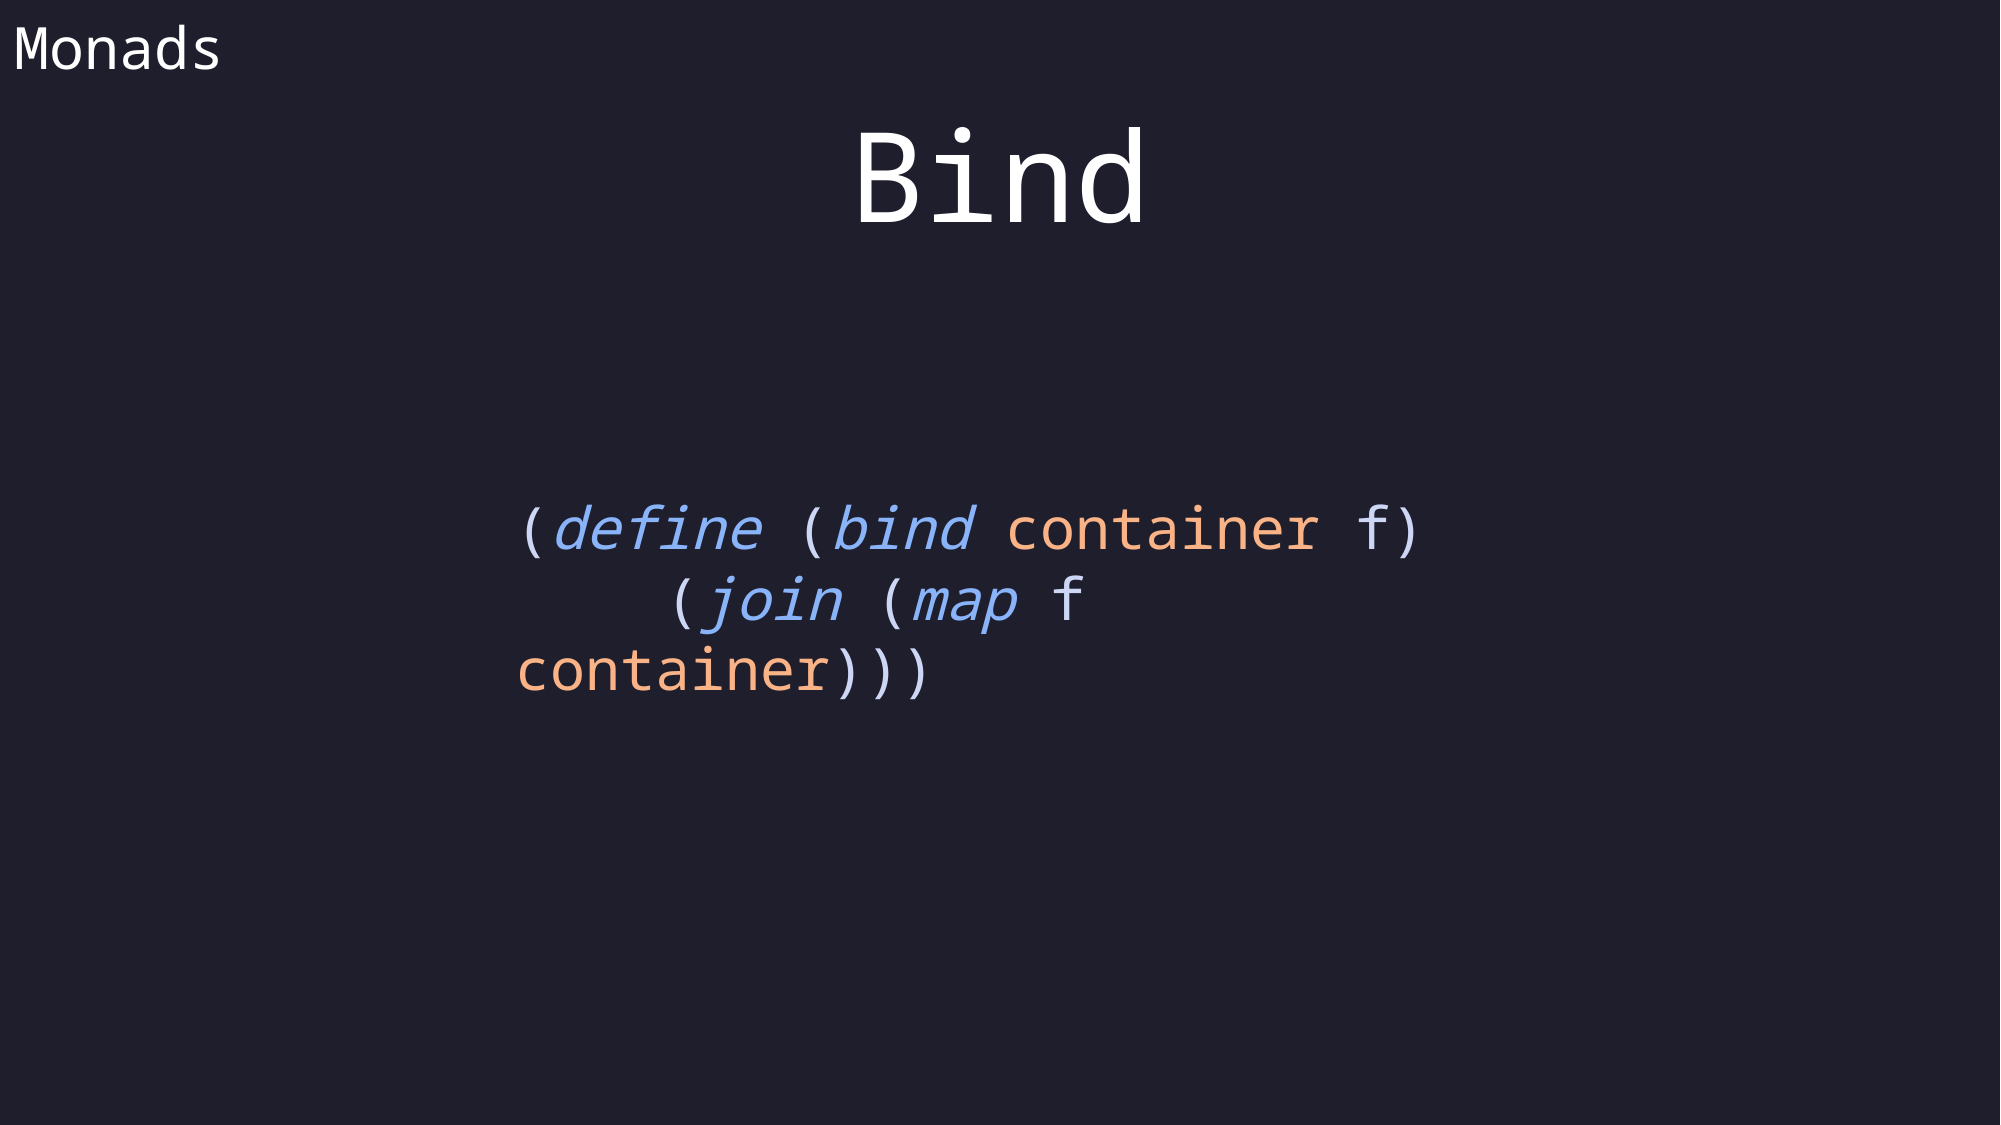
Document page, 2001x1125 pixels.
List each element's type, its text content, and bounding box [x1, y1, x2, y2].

text_box Bind [835, 89, 1165, 255]
text_box (define (bind container f) (join (map f container))) [500, 484, 1500, 709]
text_box Monads [0, 4, 240, 89]
